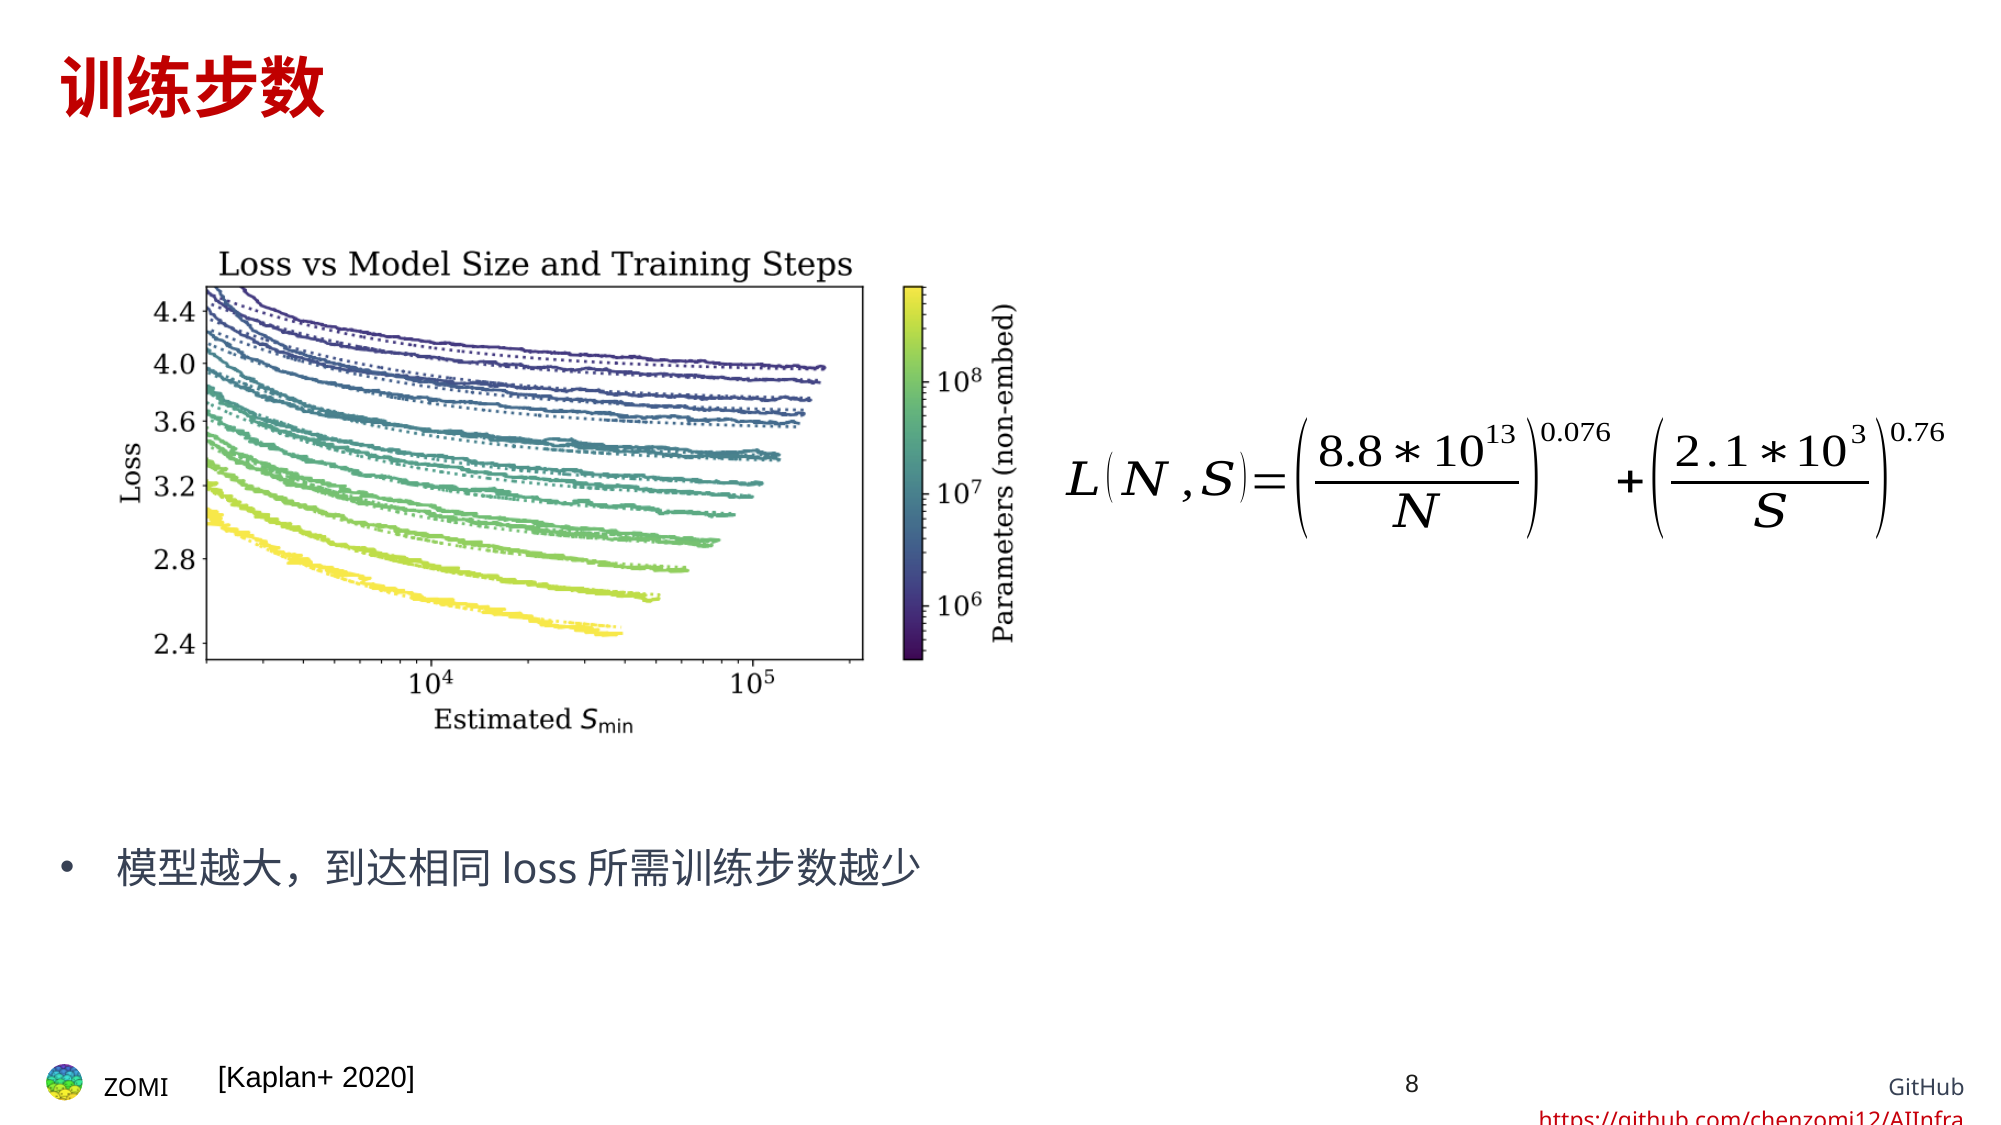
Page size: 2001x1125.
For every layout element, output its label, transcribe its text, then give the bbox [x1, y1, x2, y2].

picture [101, 211, 1064, 746]
title 训练步数 [45, 37, 1844, 135]
picture [47, 1065, 82, 1100]
text_box [Kaplan+ 2020] [203, 1050, 478, 1101]
text_box 模型越大，到达相同loss所需训练步数越少 [44, 771, 1751, 962]
